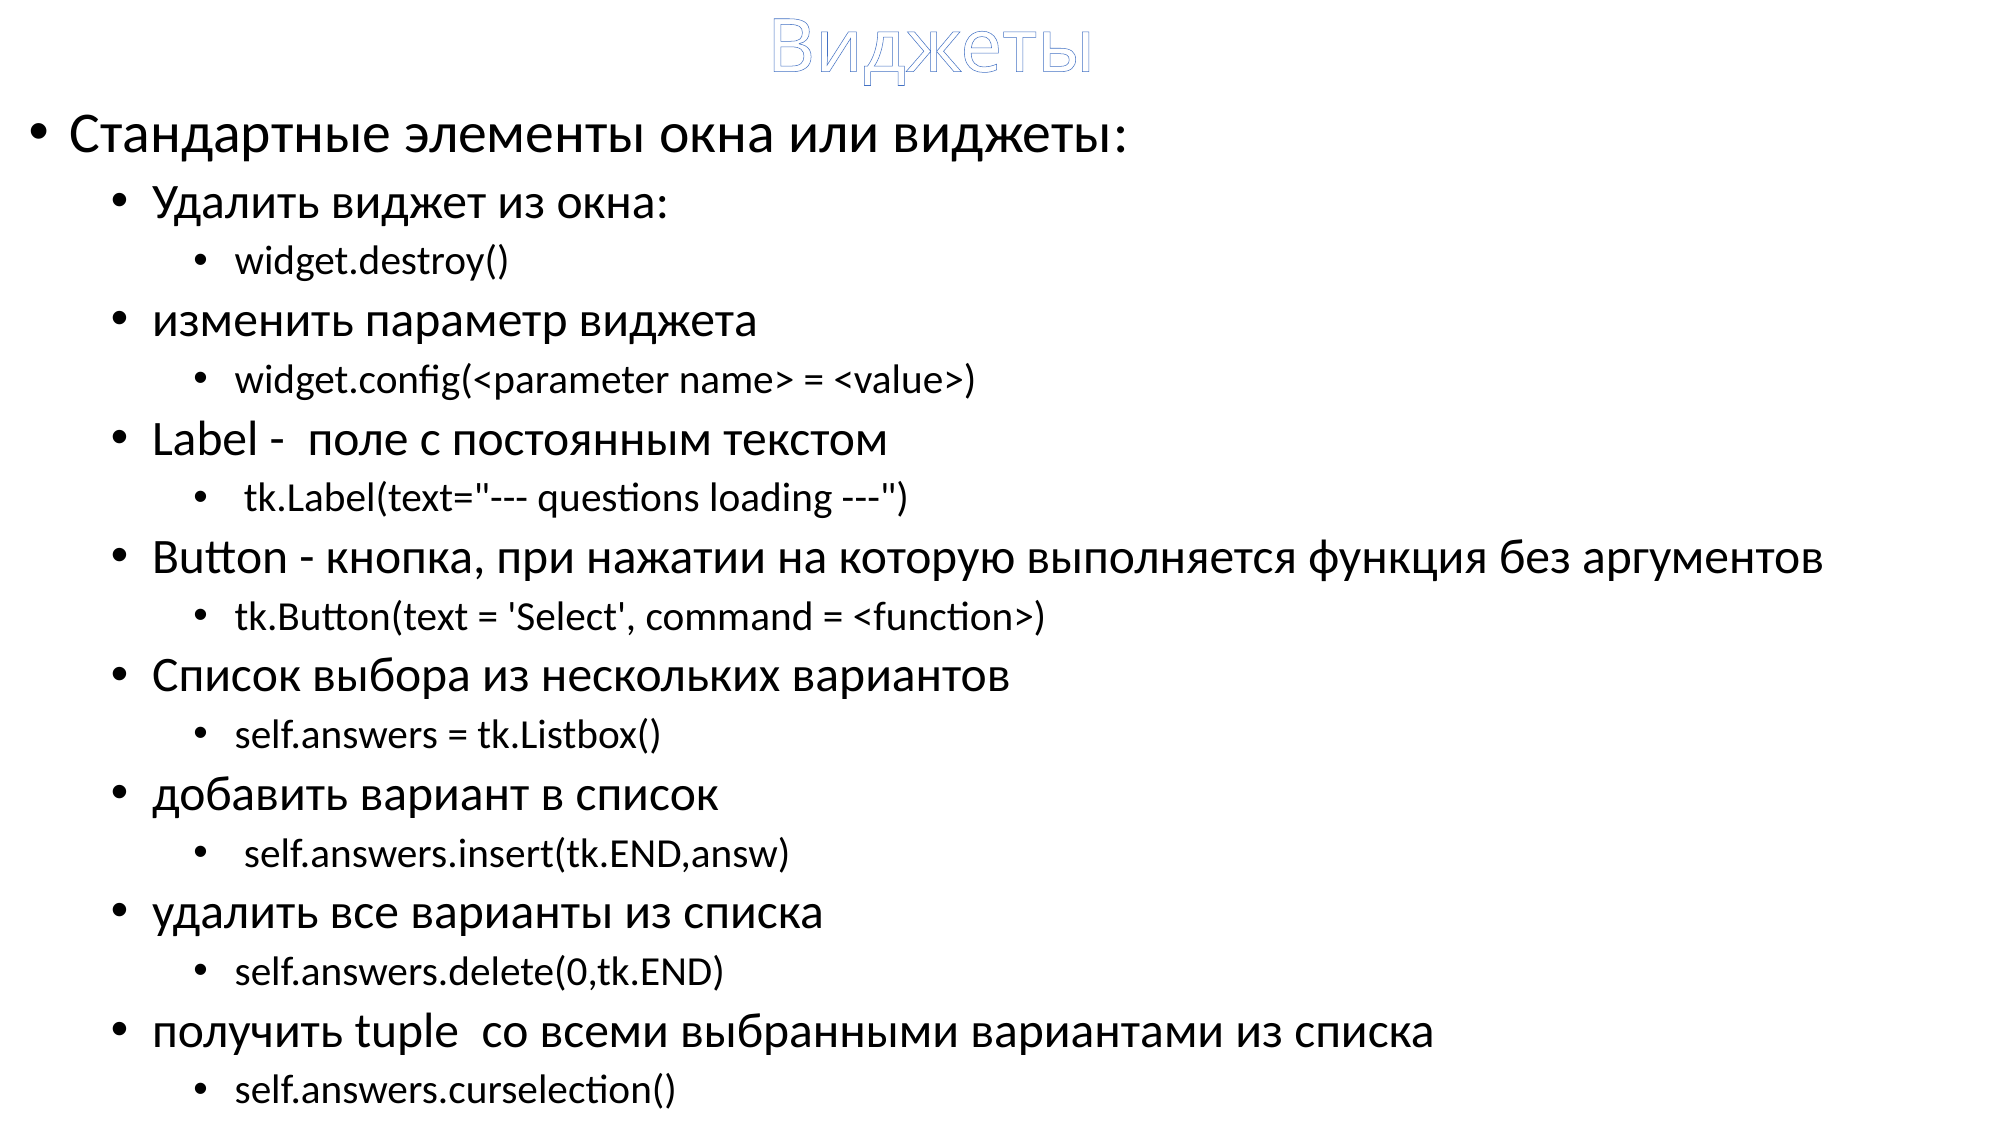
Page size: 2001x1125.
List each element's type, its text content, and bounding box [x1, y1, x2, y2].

list Стандартные элементы окна или виджеты: Удалить виджет из окна: widget.destroy() изменить параметр виджета widget.config(<parameter name> = <value>) Label - поле с постоянным текстом tk.Label(text="--- questions loading ---") Button - кнопка, при нажатии на которую выполняется функция без аргументов tk.Button(text = 'Select', command = <function>) Список выбора из нескольких вариантов self.answers = tk.Listbox() добавить вариант в список self.answers.insert(tk.END,answ) удалить все варианты из списка self.answers.delete(0,tk.END) получить tuple со всеми выбранными вариантами из списка self.answers.curselection() [13, 95, 2000, 1125]
title Виджеты [0, 0, 1863, 96]
